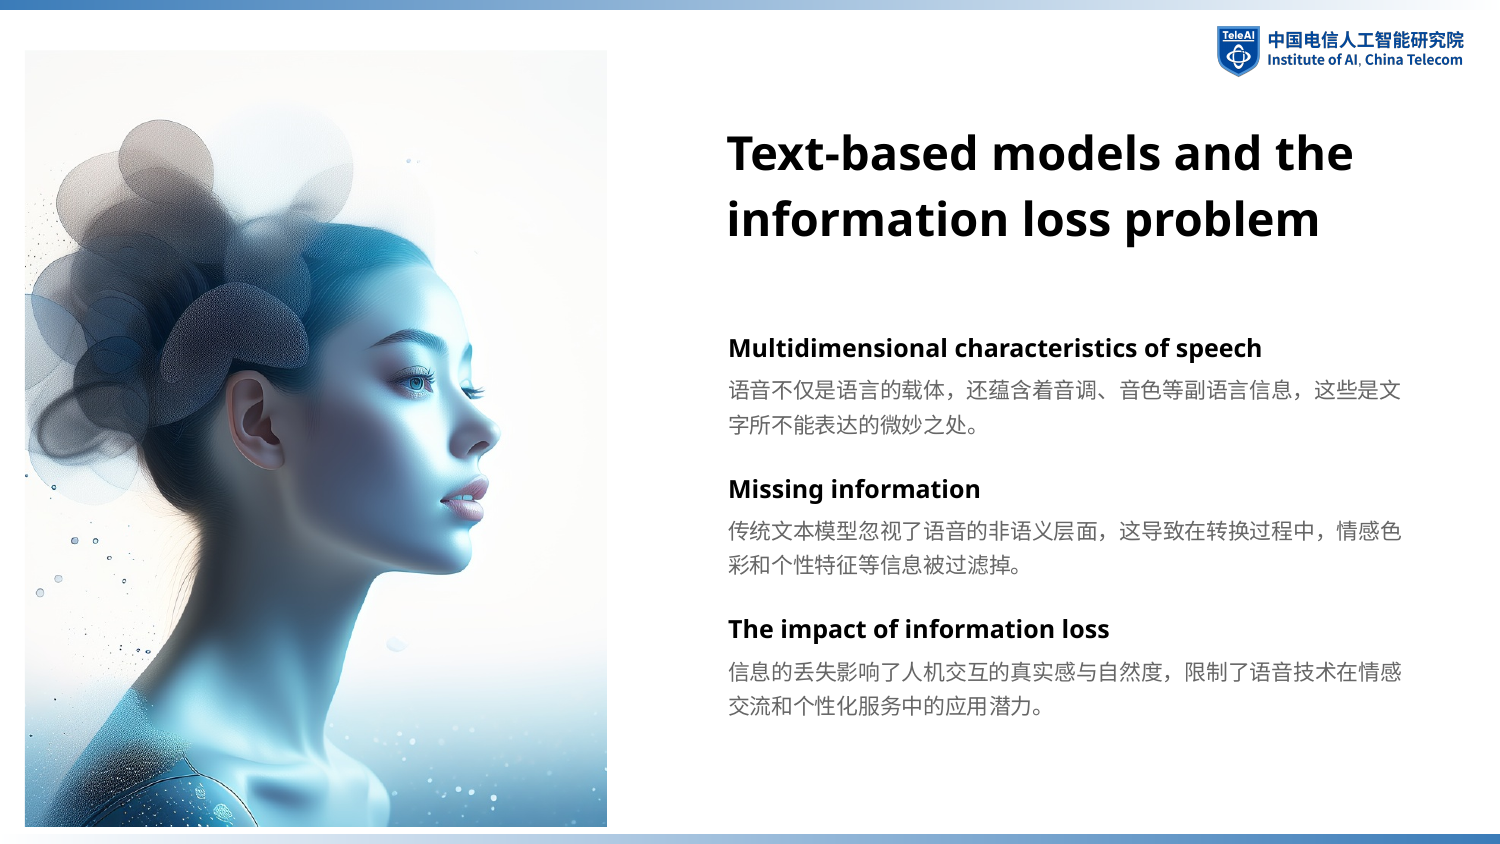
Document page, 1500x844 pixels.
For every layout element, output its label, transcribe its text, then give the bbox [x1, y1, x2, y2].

text_box 语音不仅是语言的载体，还蕴含着音调、音色等副语言信息，这些是文字所不能表达的微妙之处。 [728, 368, 1408, 438]
text_box Missing information [728, 468, 1408, 504]
text_box 传统文本模型忽视了语音的非语义层面，这导致在转换过程中，情感色彩和个性特征等信息被过滤掉。 [728, 509, 1408, 578]
text_box Text-based models and the information loss problem [726, 87, 1389, 272]
text_box 信息的丢失影响了人机交互的真实感与自然度，限制了语音技术在情感交流和个性化服务中的应用潜力。 [728, 649, 1408, 719]
picture [24, 50, 607, 827]
picture [1216, 18, 1476, 80]
text_box The impact of information loss [728, 609, 1408, 644]
text_box Multidimensional characteristics of speech [728, 328, 1408, 363]
